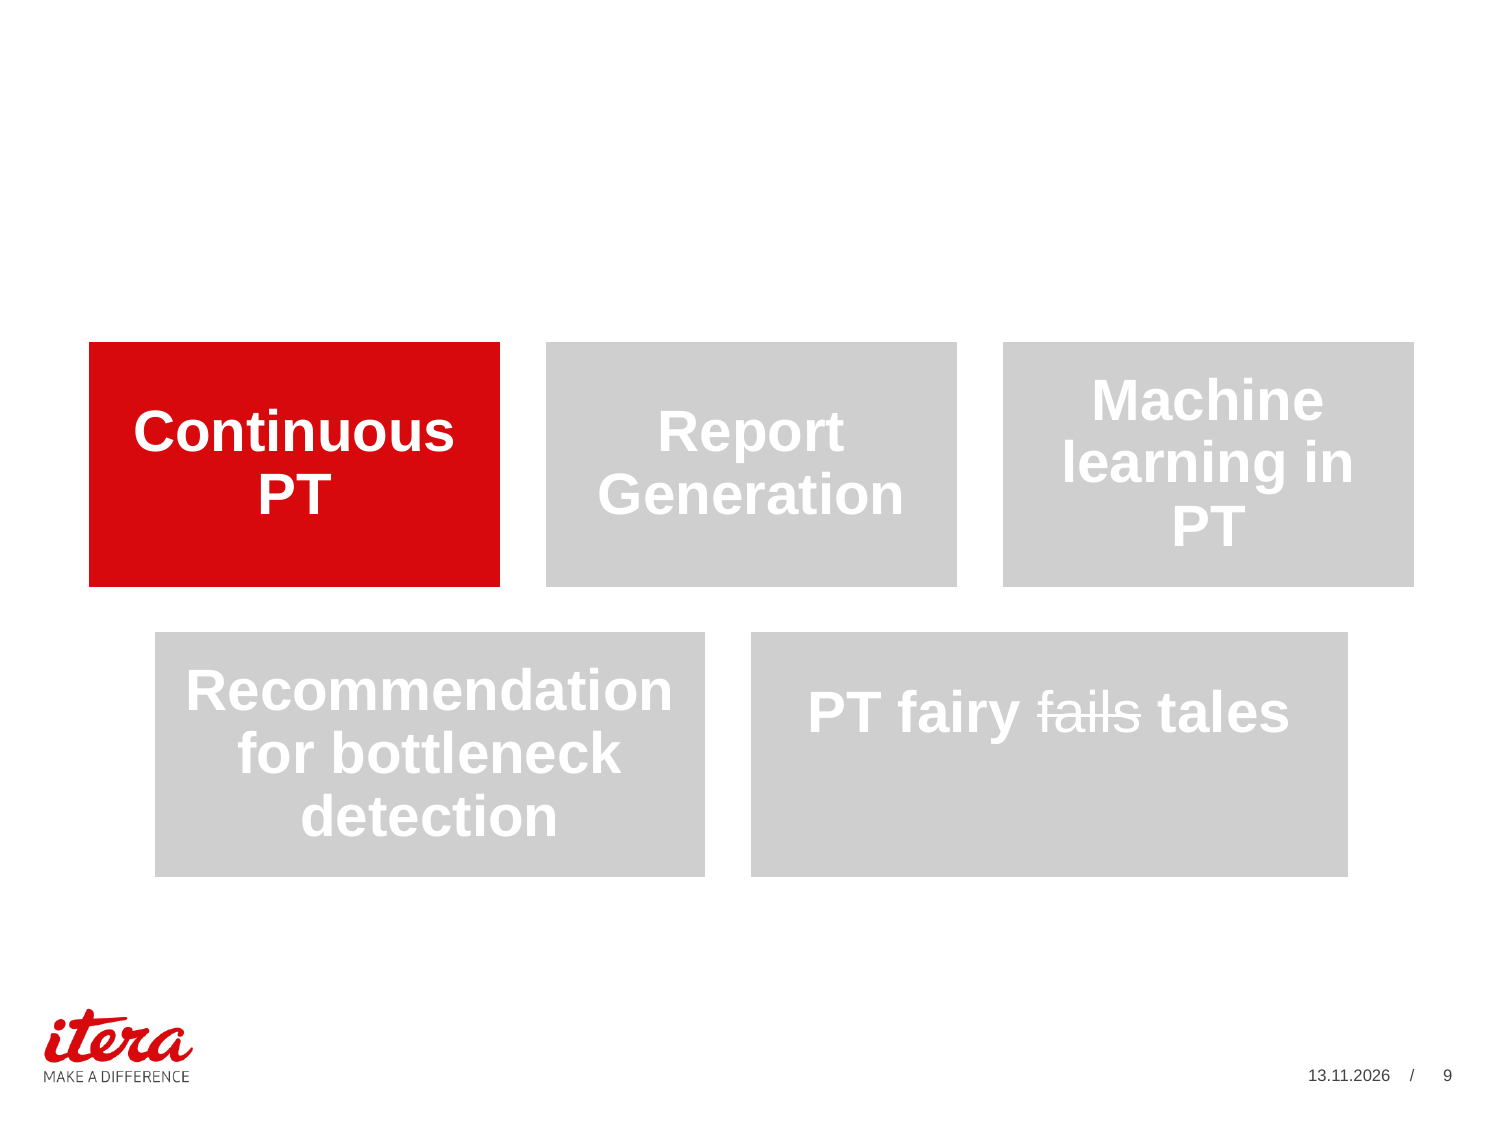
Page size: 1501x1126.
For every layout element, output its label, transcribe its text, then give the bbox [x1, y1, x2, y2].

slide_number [1288, 1056, 1381, 1094]
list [86, 242, 1417, 977]
slide_number / 9 [1381, 1056, 1453, 1094]
picture [0, 990, 210, 1126]
